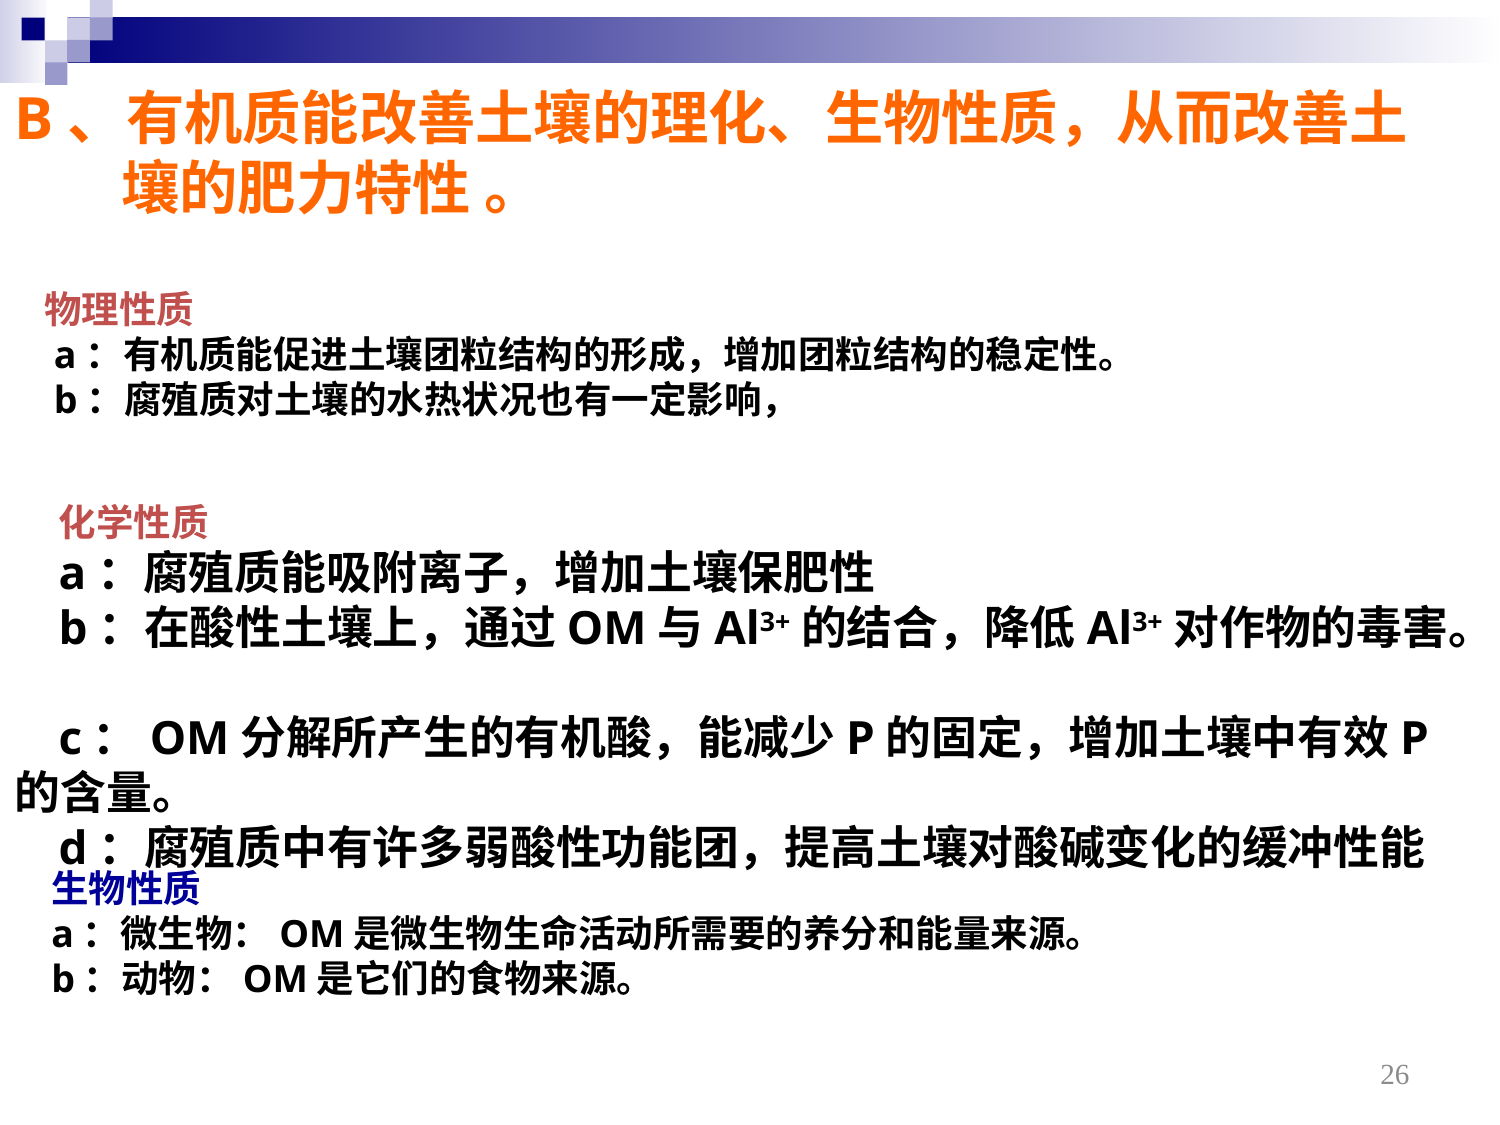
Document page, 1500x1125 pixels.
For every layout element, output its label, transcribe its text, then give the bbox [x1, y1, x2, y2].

text_box B、有机质能改善土壤的理化、生物性质，从而改善土 壤的肥力特性 。 [0, 93, 1500, 229]
text_box 物理性质 a：有机质能促进土壤团粒结构的形成，增加团粒结构的稳定性。 b：腐殖质对土壤的水热状况也有一定影响， [29, 278, 1500, 429]
text_box 化学性质 a：腐殖质能吸附离子，增加土壤保肥性 b：在酸性土壤上，通过OM与Al3+的结合，降低Al3+对作物的毒害。 c：OM分解所产生的有机酸，能减少P的固定，增加土壤中有效P 的含量。 d：腐殖质中有许多弱酸性功能团，提高土壤对酸碱变化的缓冲性能 [0, 491, 1500, 882]
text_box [0, 0, 1500, 86]
slide_number 26 [1074, 1042, 1425, 1103]
text_box 生物性质 a：微生物：OM是微生物生命活动所需要的养分和能量来源。 b：动物：OM是它们的食物来源。 [36, 857, 1476, 1008]
